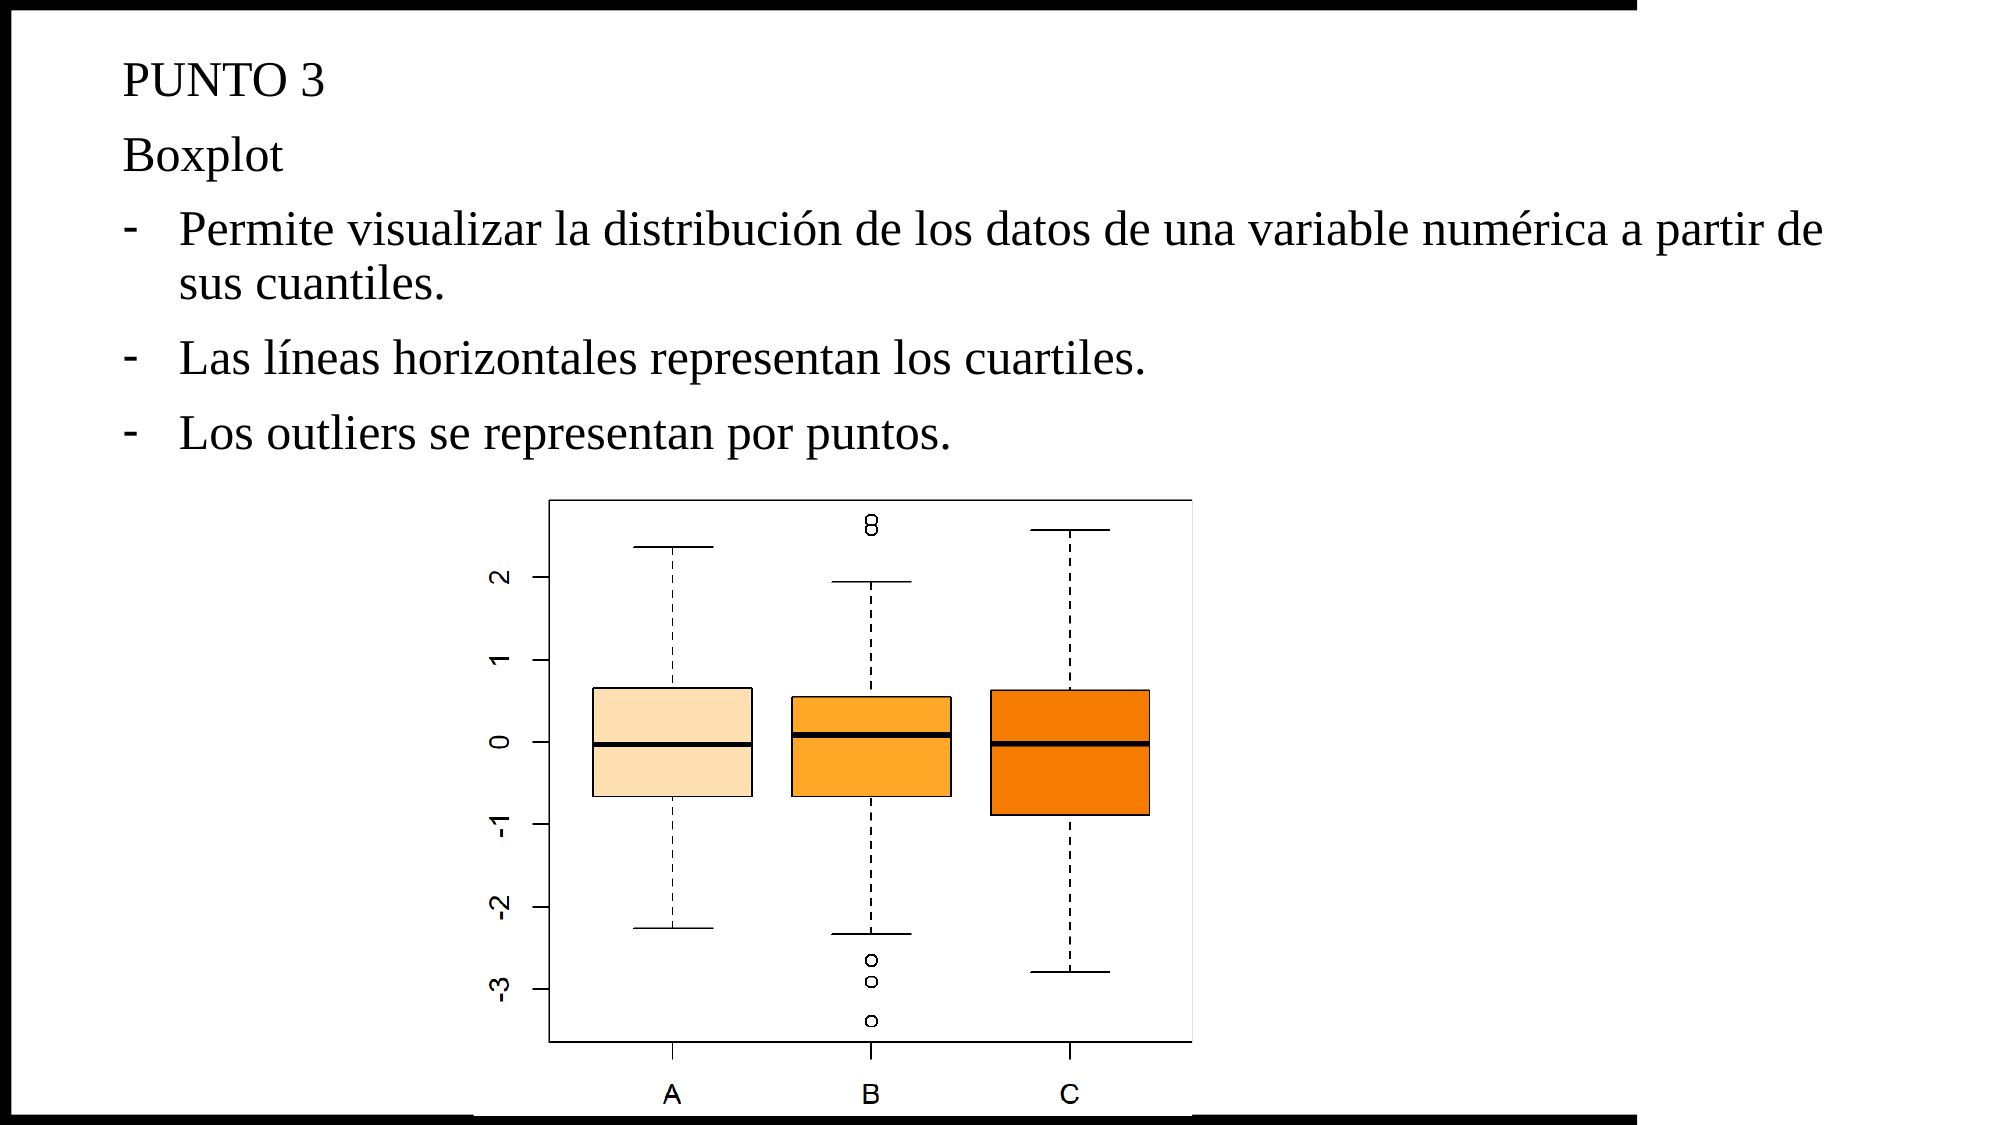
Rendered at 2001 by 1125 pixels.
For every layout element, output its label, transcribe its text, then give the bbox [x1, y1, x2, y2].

list PUNTO 3 Boxplot Permite visualizar la distribución de los datos de una variable numérica a partir de sus cuantiles. Las líneas horizontales representan los cuartiles. Los outliers se representan por puntos. [122, 52, 1878, 664]
picture [473, 495, 1193, 1116]
